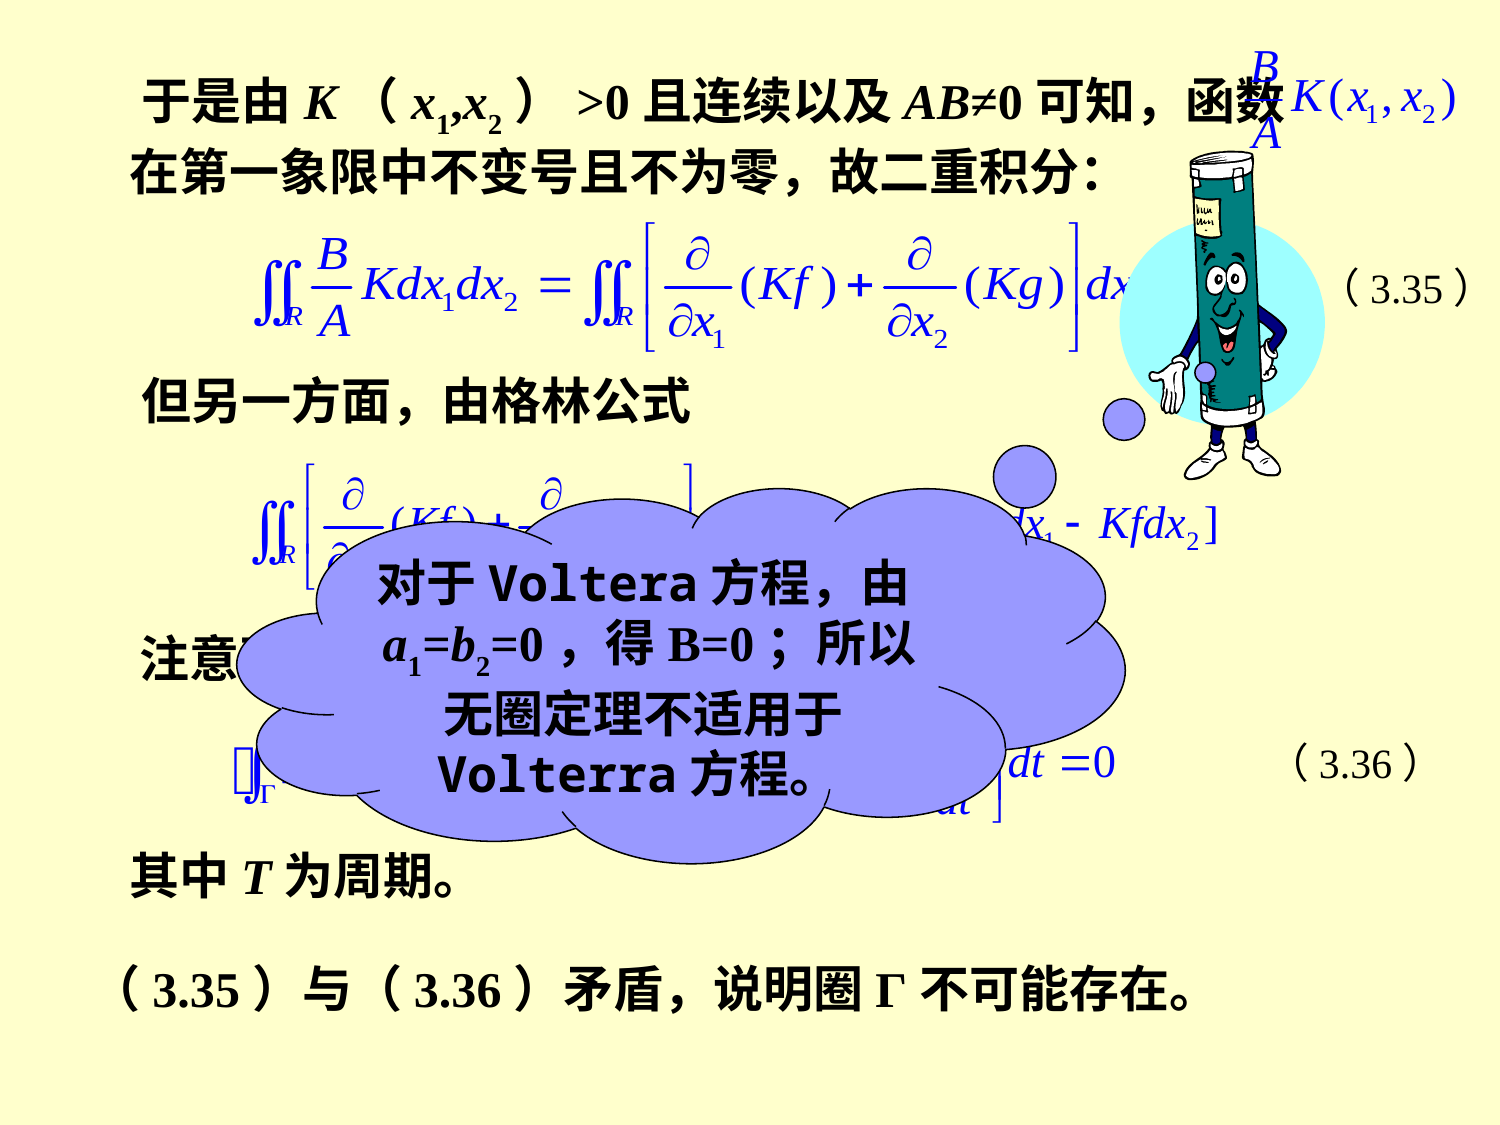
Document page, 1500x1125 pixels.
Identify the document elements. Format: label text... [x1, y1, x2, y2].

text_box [224, 699, 1450, 833]
text_box 对于Voltera方程，由a1=b2=0，得B=0；所以无圈定理不适用于Volterra方程。 [594, 841, 789, 864]
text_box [24, 37, 1467, 198]
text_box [1330, 212, 1500, 363]
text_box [237, 212, 1114, 363]
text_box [237, 454, 1227, 585]
text_box 其中T为周期。 [114, 837, 499, 913]
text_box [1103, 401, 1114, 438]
text_box （3.35）与（3.36）矛盾，说明圈Γ不可能存在。 [75, 949, 1234, 1025]
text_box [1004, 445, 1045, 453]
text_box 但另一方面，由格林公式 [126, 362, 707, 438]
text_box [124, 587, 1438, 725]
picture [1119, 149, 1326, 482]
